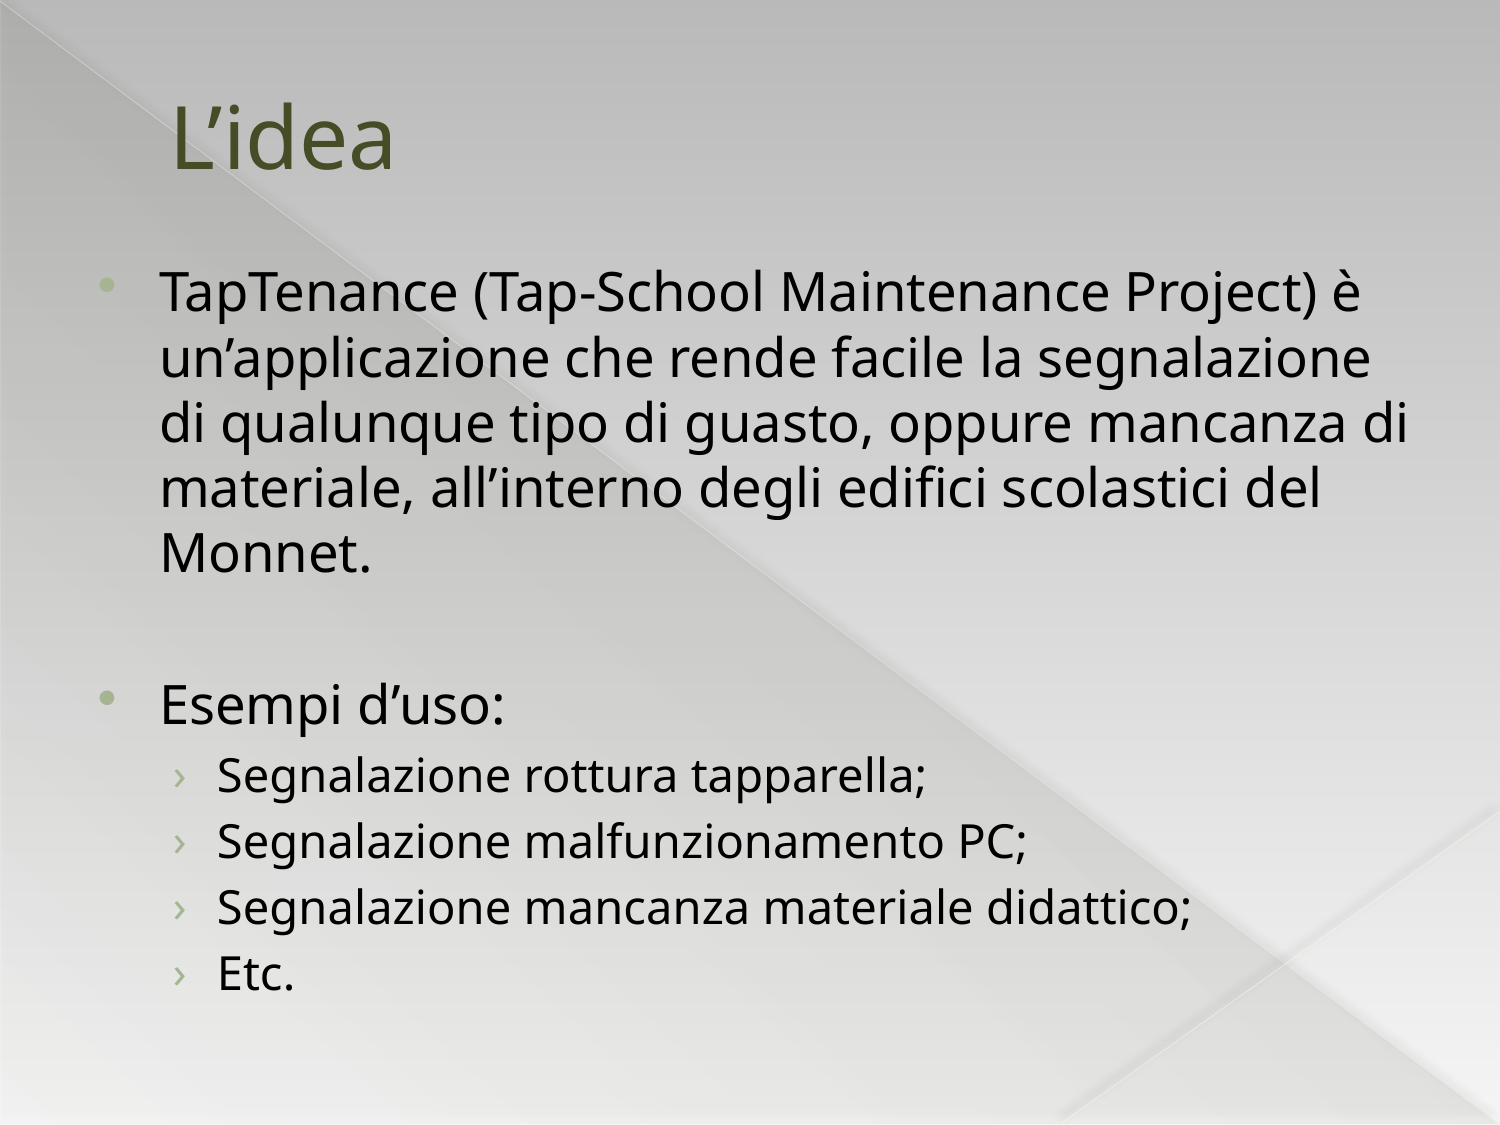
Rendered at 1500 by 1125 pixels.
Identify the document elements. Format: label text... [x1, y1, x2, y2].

list TapTenance (Tap-School Maintenance Project) è un’applicazione che rende facile la segnalazione di qualunque tipo di guasto, oppure mancanza di materiale, all’interno degli edifici scolastici del Monnet. Esempi d’uso: Segnalazione rottura tapparella; Segnalazione malfunzionamento PC; Segnalazione mancanza materiale didattico; Etc. [74, 249, 1436, 1013]
title L’idea [74, 43, 1426, 226]
